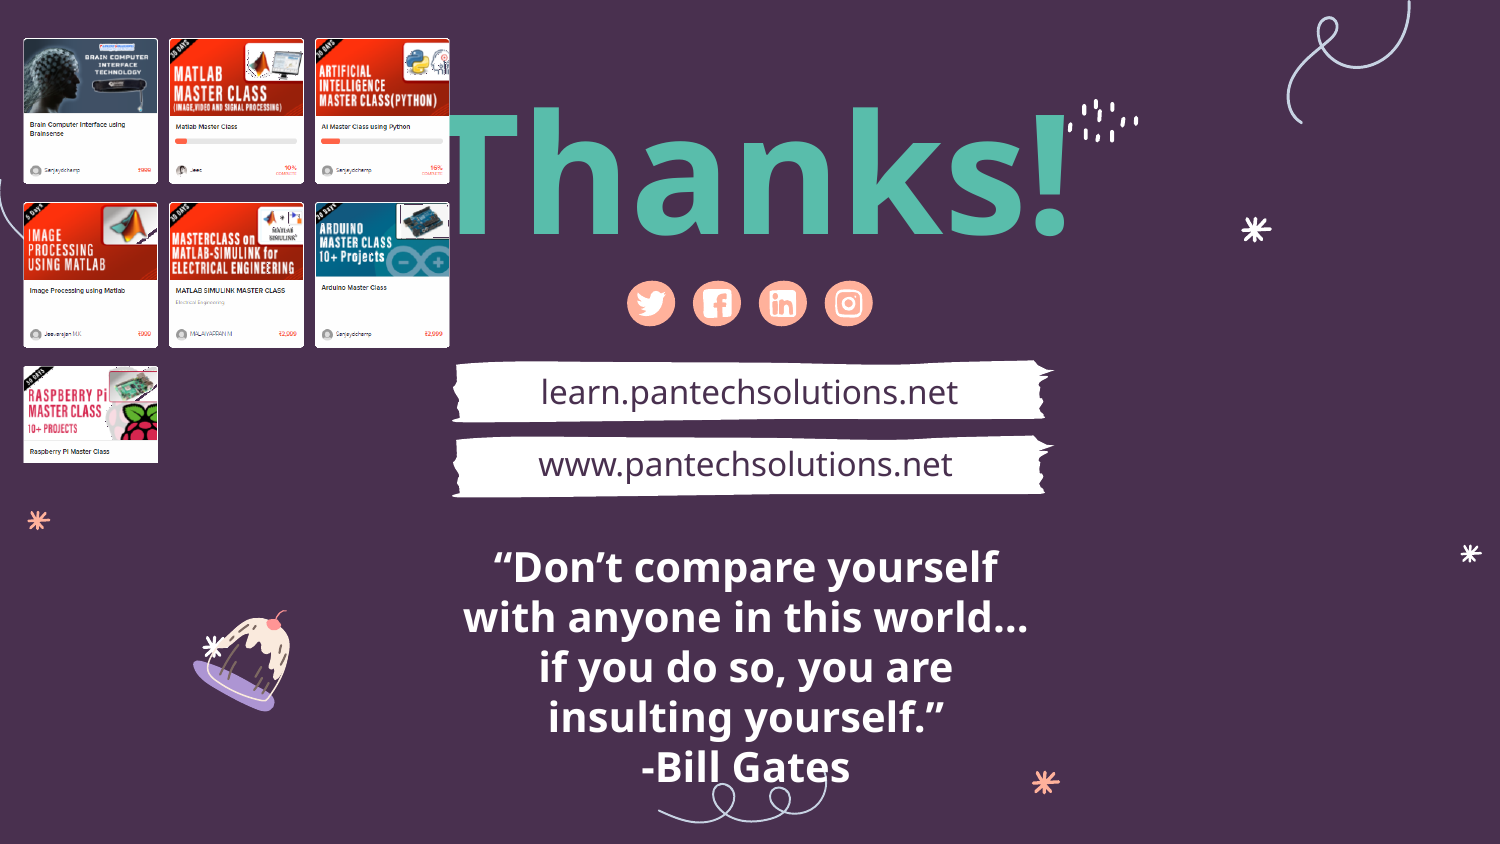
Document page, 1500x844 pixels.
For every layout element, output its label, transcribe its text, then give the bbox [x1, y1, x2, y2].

title Thanks! [475, 88, 1116, 248]
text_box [1067, 98, 1139, 143]
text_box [626, 280, 873, 327]
text_box www.pantechsolutions.net [445, 431, 1047, 495]
subtitle learn.pantechsolutions.net [475, 359, 1051, 423]
picture [9, 30, 470, 464]
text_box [207, 599, 301, 704]
subtitle “Don’t compare yourself with anyone in this world… if you do so, you are insulting yourself.” -Bill Gates [461, 588, 1031, 743]
